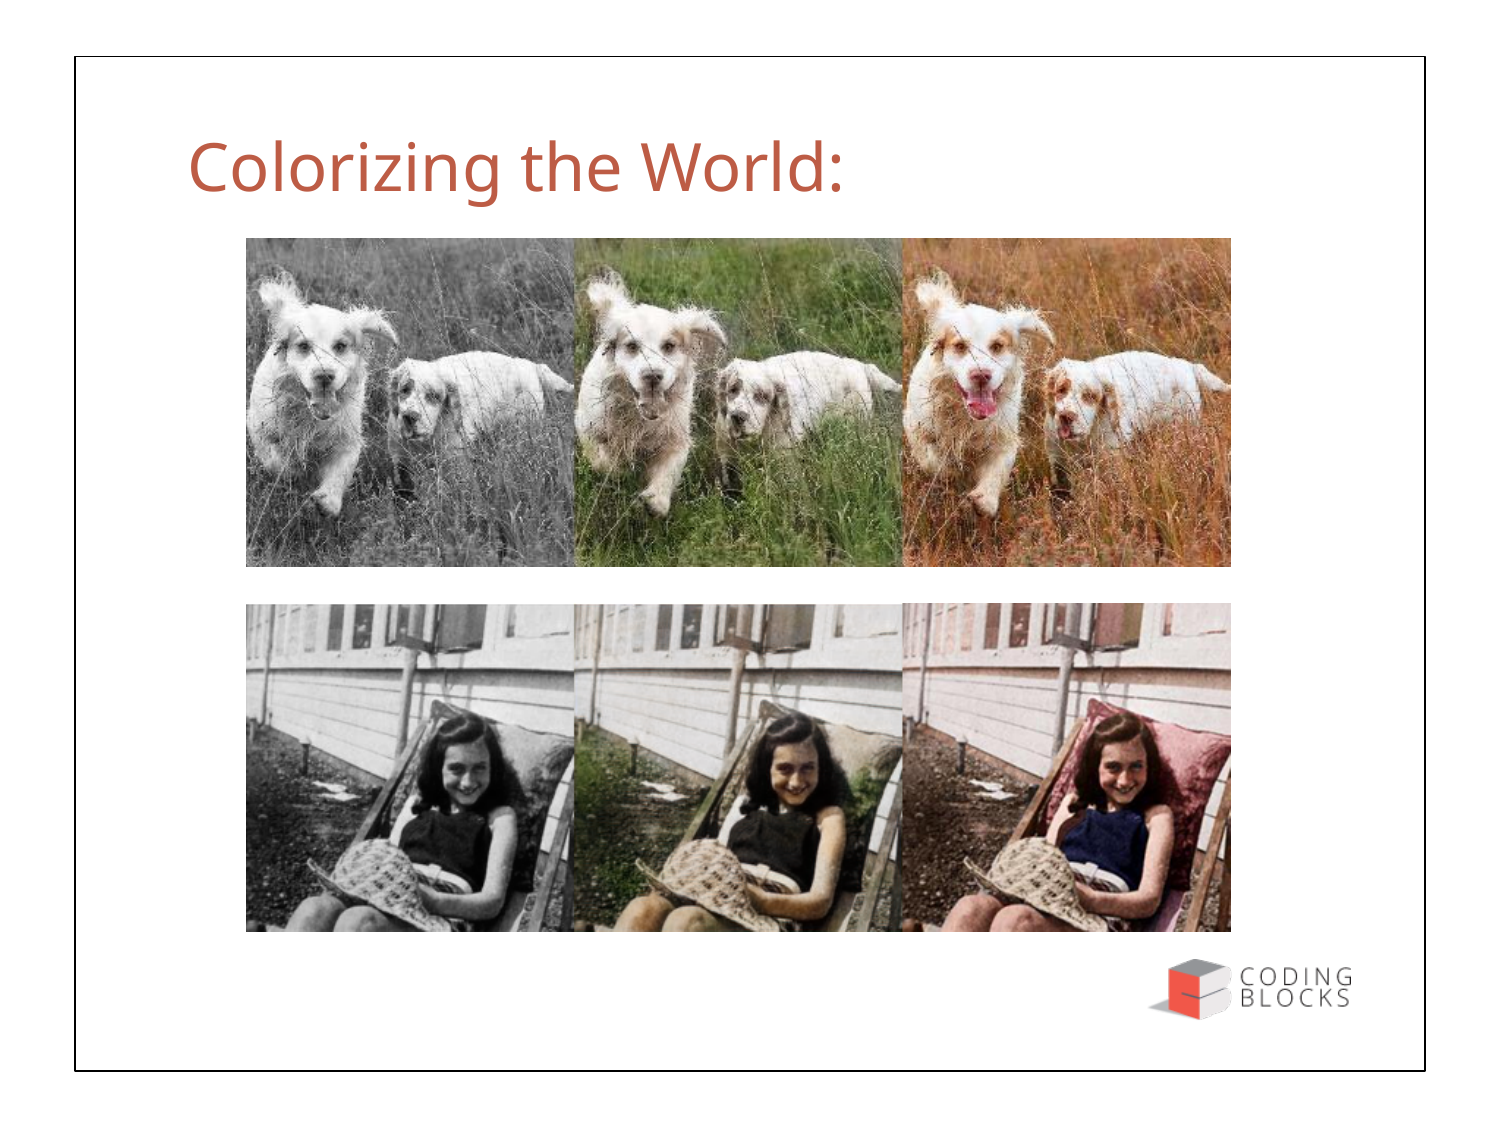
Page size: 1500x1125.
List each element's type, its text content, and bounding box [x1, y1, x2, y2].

picture [1146, 959, 1351, 1021]
picture [245, 602, 1231, 932]
text_box Colorizing the World: [172, 118, 1352, 213]
picture [245, 238, 1231, 567]
